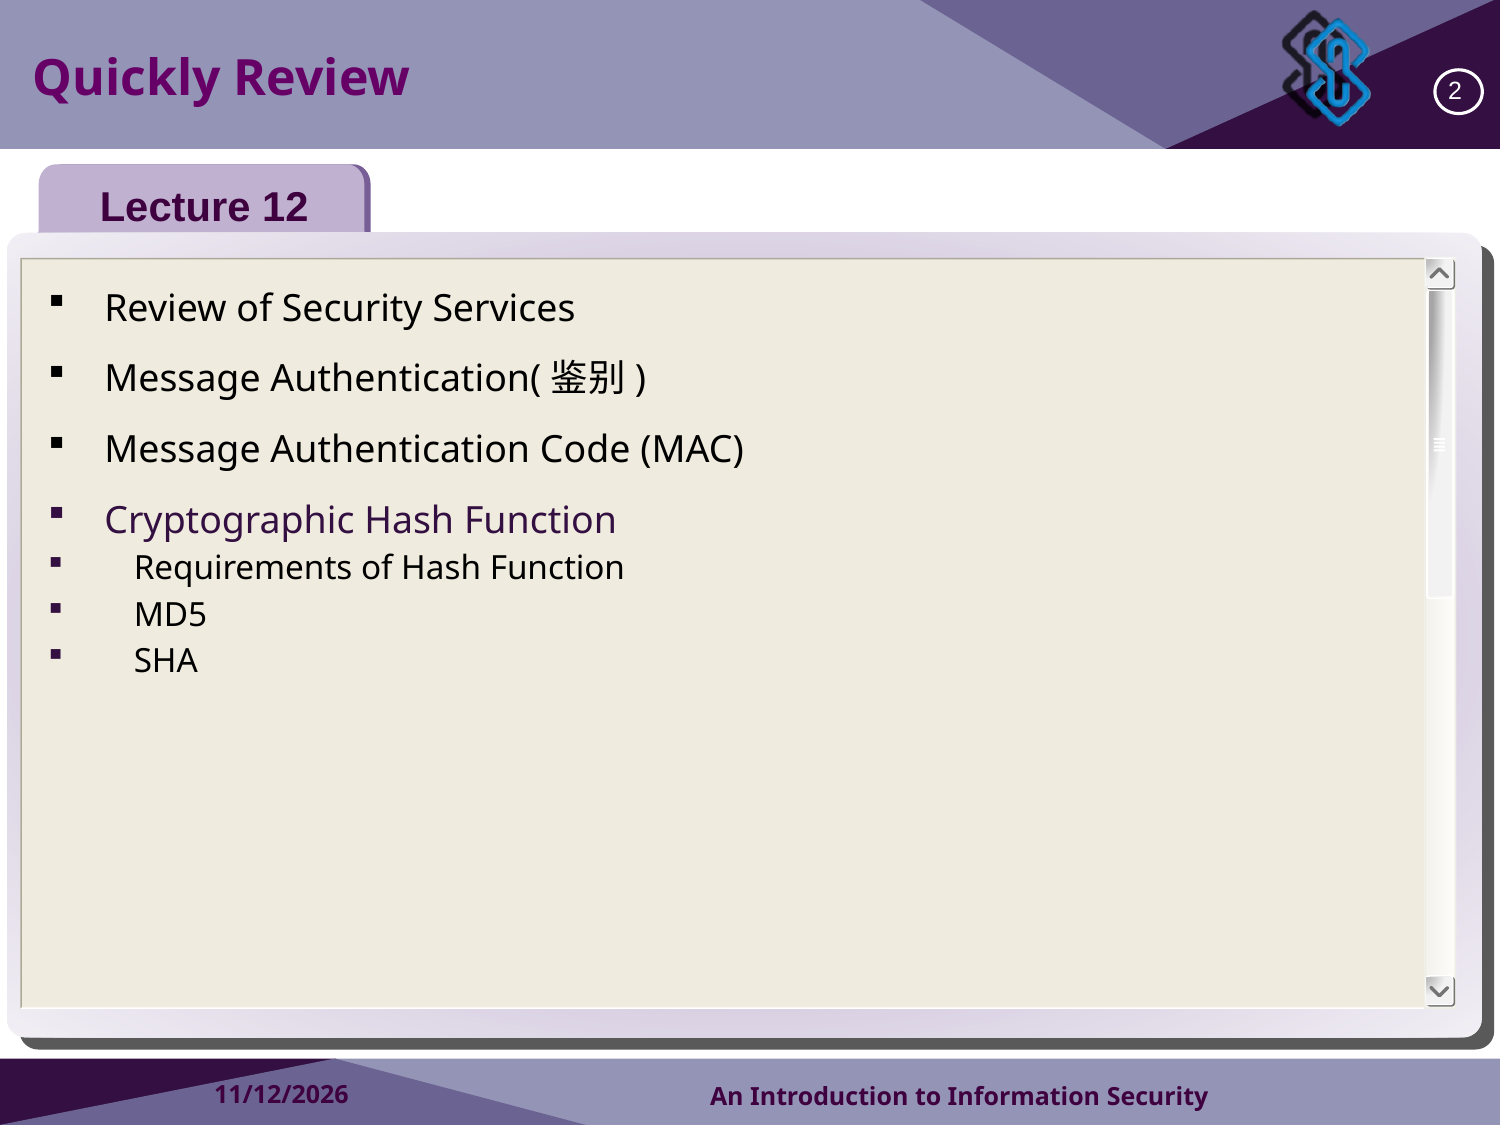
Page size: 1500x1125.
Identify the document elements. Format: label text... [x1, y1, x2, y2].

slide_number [199, 1073, 550, 1118]
title Quickly Review [17, 31, 1058, 121]
slide_number 2 [1433, 68, 1484, 116]
picture [1268, 10, 1387, 129]
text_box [17, 255, 1460, 1012]
footer An Introduction to Information Security [695, 1073, 1412, 1118]
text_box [0, 159, 1500, 1059]
